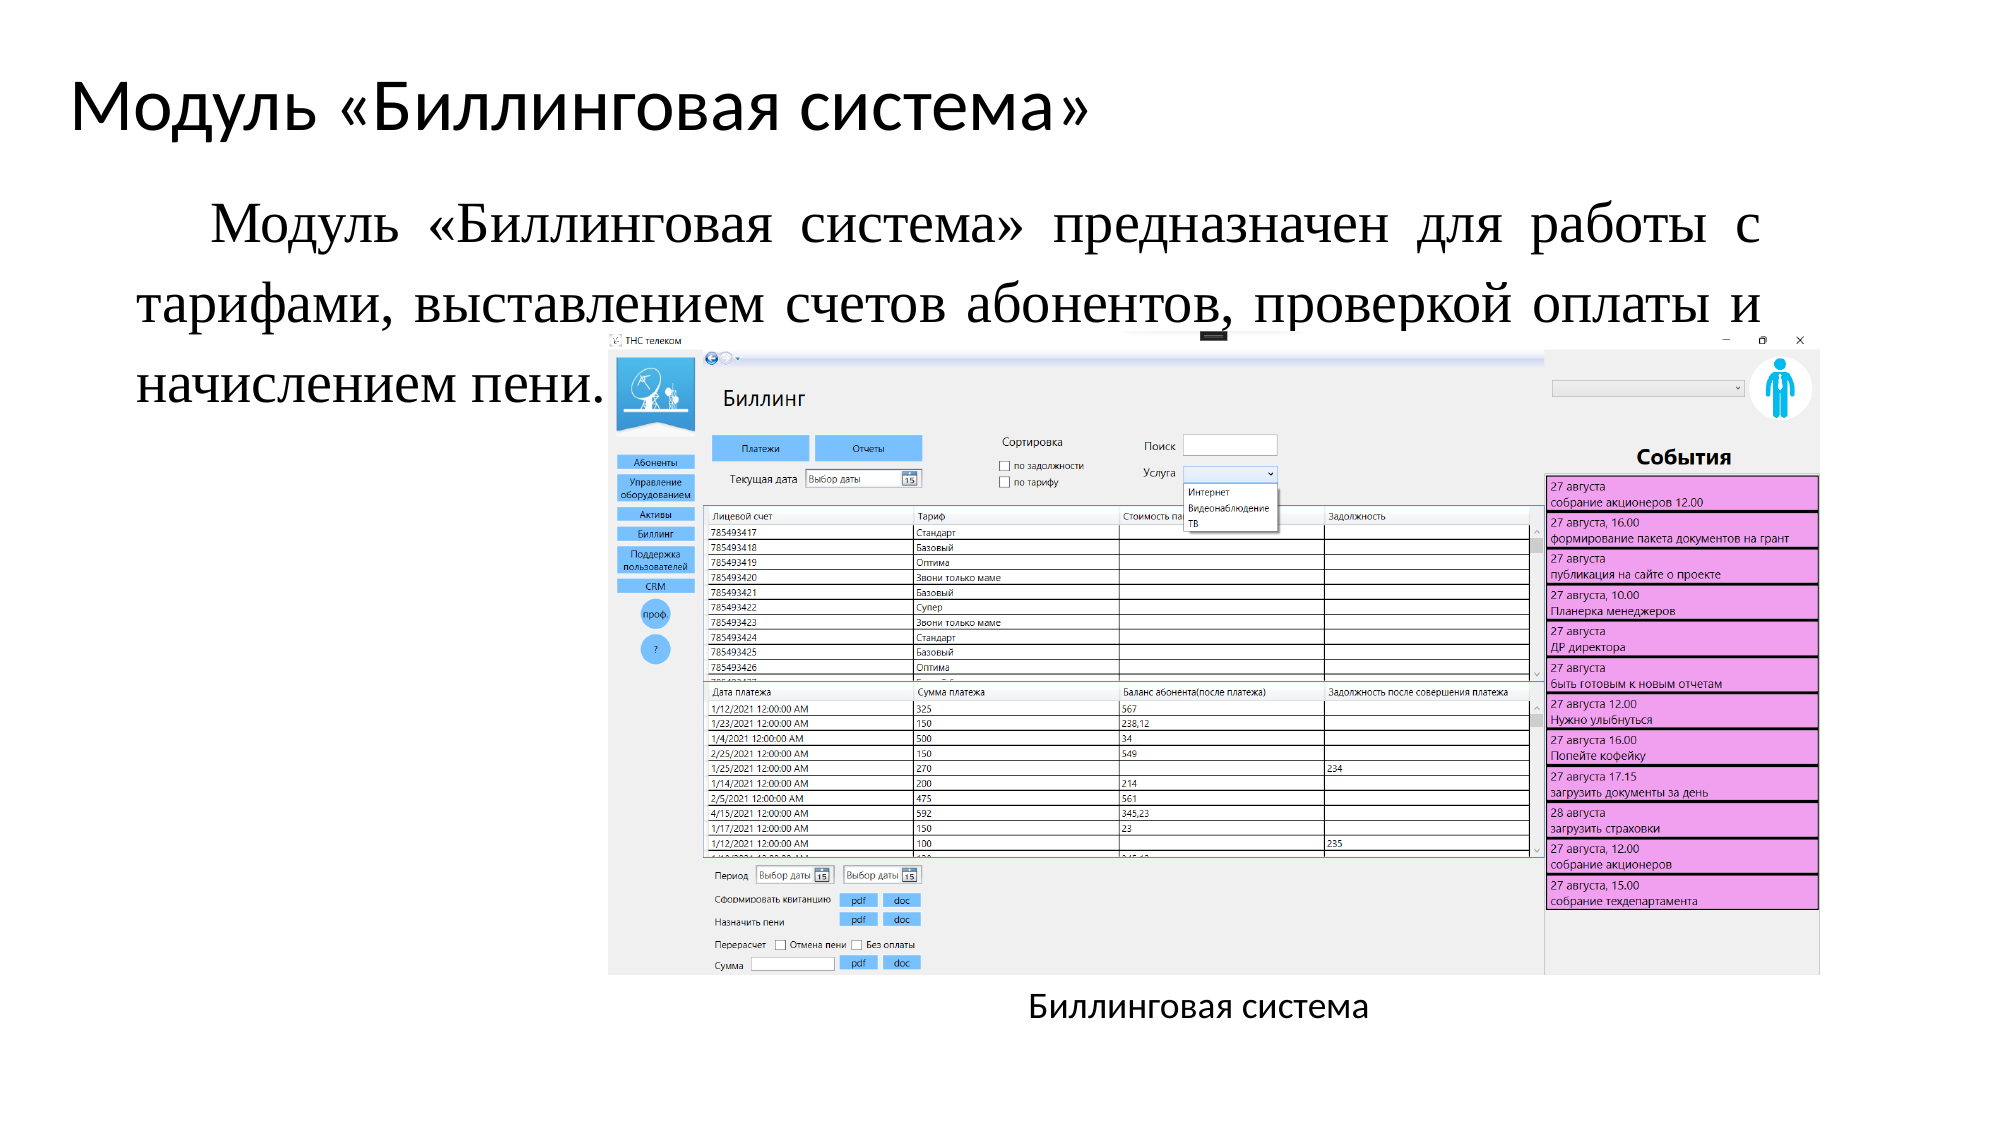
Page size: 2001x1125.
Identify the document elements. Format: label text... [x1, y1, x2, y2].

picture [608, 331, 1820, 975]
text_box Биллинговая система [1013, 974, 2000, 1034]
text_box Модуль «Биллинговая система» [0, 35, 1392, 154]
text_box Модуль «Биллинговая система» предназначен для работы с тарифами, выставлением счетов абонентов, проверкой оплаты и начислением пени. [121, 165, 1777, 422]
